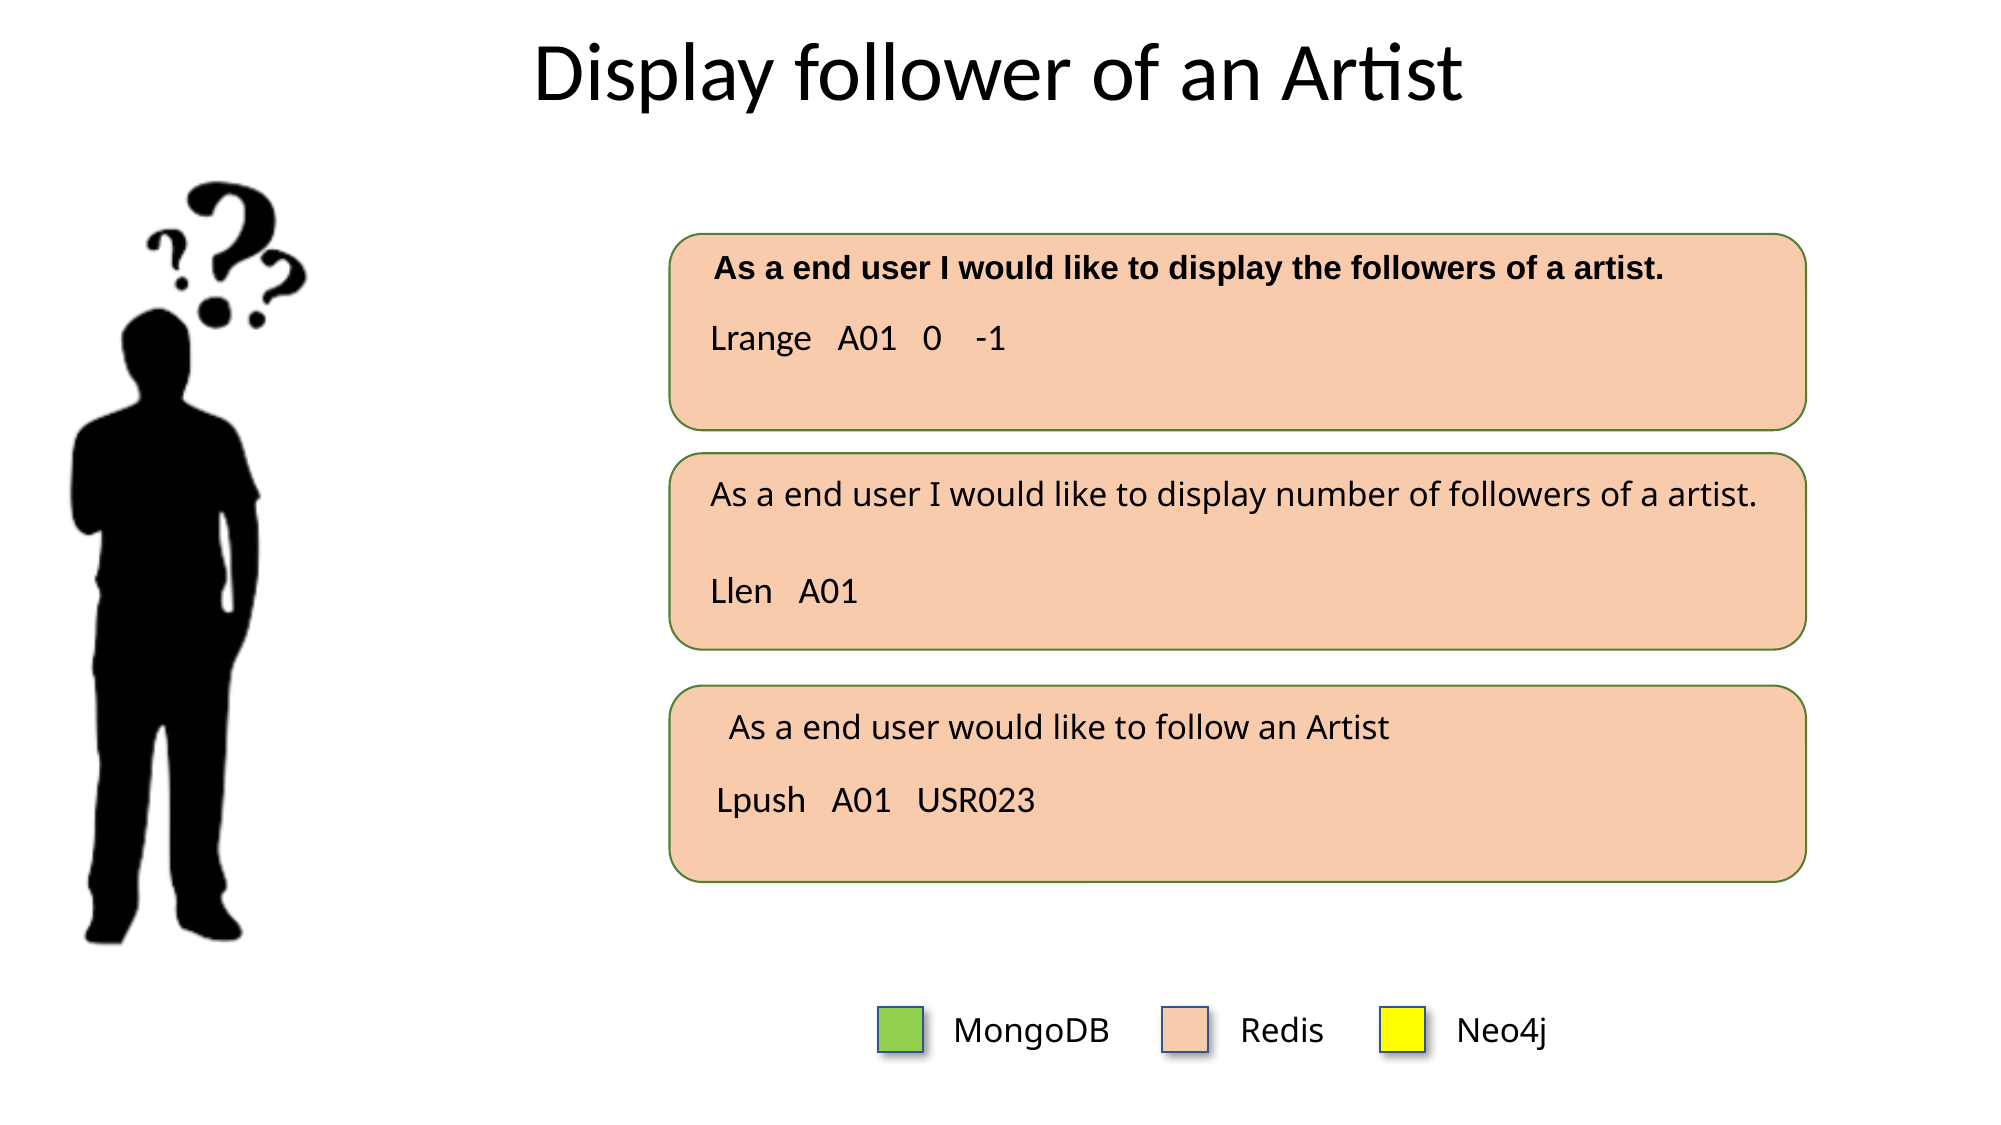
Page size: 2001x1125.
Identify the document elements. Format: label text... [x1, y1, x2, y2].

text_box Lpush A01 USR023 [701, 767, 1780, 828]
text_box [877, 1006, 924, 1053]
text_box [1379, 1006, 1426, 1053]
text_box Neo4j [1441, 1001, 1563, 1057]
text_box Lrange A01 0 -1 [695, 305, 1774, 366]
text_box [668, 684, 1808, 884]
text_box [668, 232, 1808, 432]
text_box As a end user I would like to display number of followers of a artist. [695, 466, 1780, 521]
text_box MongoDB [938, 1001, 1126, 1057]
text_box [1161, 1006, 1209, 1053]
text_box As a end user I would like to display the followers of a artist. [698, 238, 1681, 294]
text_box Llen A01 [695, 558, 1774, 619]
picture [0, 152, 467, 1002]
text_box Display follower of an Artist [518, 9, 1481, 125]
text_box Redis [1225, 1001, 1340, 1057]
text_box [668, 452, 1808, 651]
text_box As a end user would like to follow an Artist [714, 698, 1406, 754]
